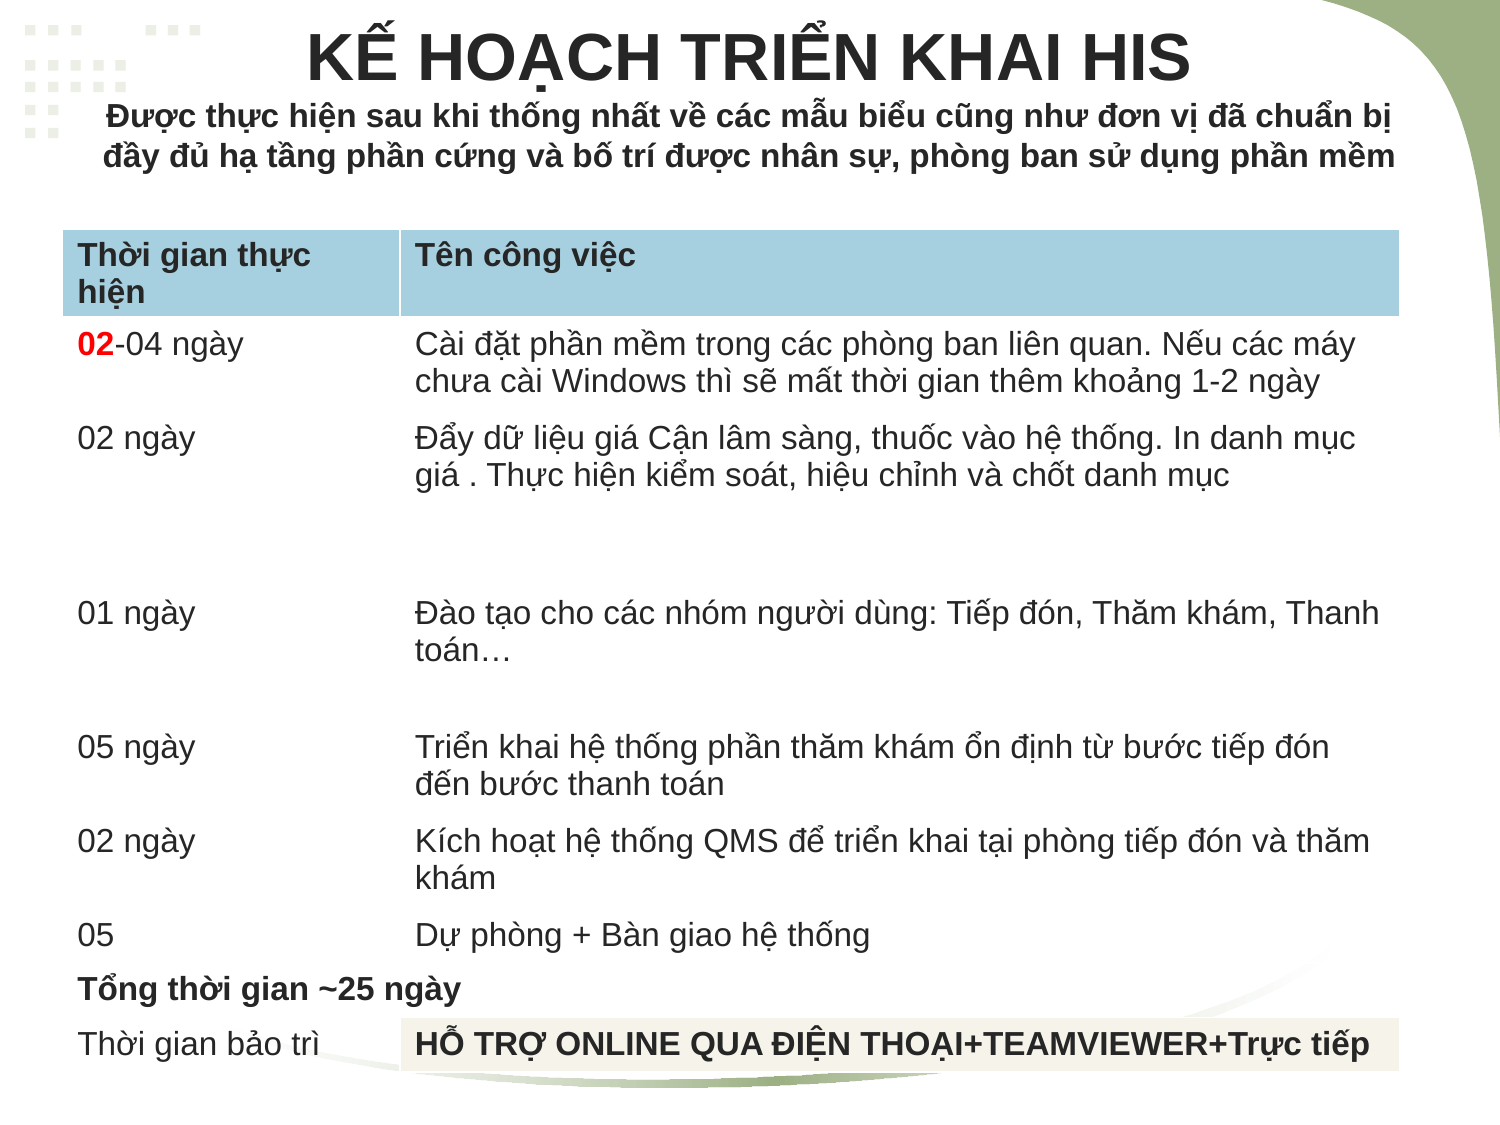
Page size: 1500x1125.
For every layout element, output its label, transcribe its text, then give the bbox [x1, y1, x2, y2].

table_cell 02 ngày [63, 816, 399, 908]
table_cell 05 ngày [63, 722, 399, 814]
table_cell Đào tạo cho các nhóm người dùng: Tiếp đón, Thăm khám, Thanh toán… [401, 588, 1399, 720]
title KẾ HOẠCH TRIỂN KHAI HIS Được thực hiện sau khi thống nhất về các mẫu biểu cũng như đơn vị đã chuẩn bị đầy đủ hạ tầng phần cứng và bố trí được nhân sự, phòng ban sử dụng phần mềm [75, 0, 1425, 188]
table_header Tên công việc [401, 230, 1399, 316]
table_cell 02 ngày [63, 413, 399, 586]
table_cell Triển khai hệ thống phần thăm khám ổn định từ bước tiếp đón đến bước thanh toán [401, 722, 1399, 814]
table_cell Thời gian bảo trì [63, 1018, 399, 1071]
table_cell Cài đặt phần mềm trong các phòng ban liên quan. Nếu các máy chưa cài Windows thì sẽ mất thời gian thêm khoảng 1-2 ngày [401, 321, 1399, 411]
table_header Thời gian thực hiện [63, 230, 399, 316]
table_cell Kích hoạt hệ thống QMS để triển khai tại phòng tiếp đón và thăm khám [401, 816, 1399, 908]
table_cell 02-04 ngày [63, 321, 399, 411]
table_cell 01 ngày [63, 588, 399, 720]
table_cell Tổng thời gian ~25 ngày [63, 964, 1399, 1017]
table_cell Đẩy dữ liệu giá Cận lâm sàng, thuốc vào hệ thống. In danh mục giá . Thực hiện kiểm soát, hiệu chỉnh và chốt danh mục [401, 413, 1399, 586]
table_cell Dự phòng + Bàn giao hệ thống [401, 910, 1399, 962]
table_cell HỖ TRỢ ONLINE QUA ĐIỆN THOẠI+TEAMVIEWER+Trực tiếp [401, 1018, 1399, 1071]
table_cell 05 [63, 910, 399, 962]
